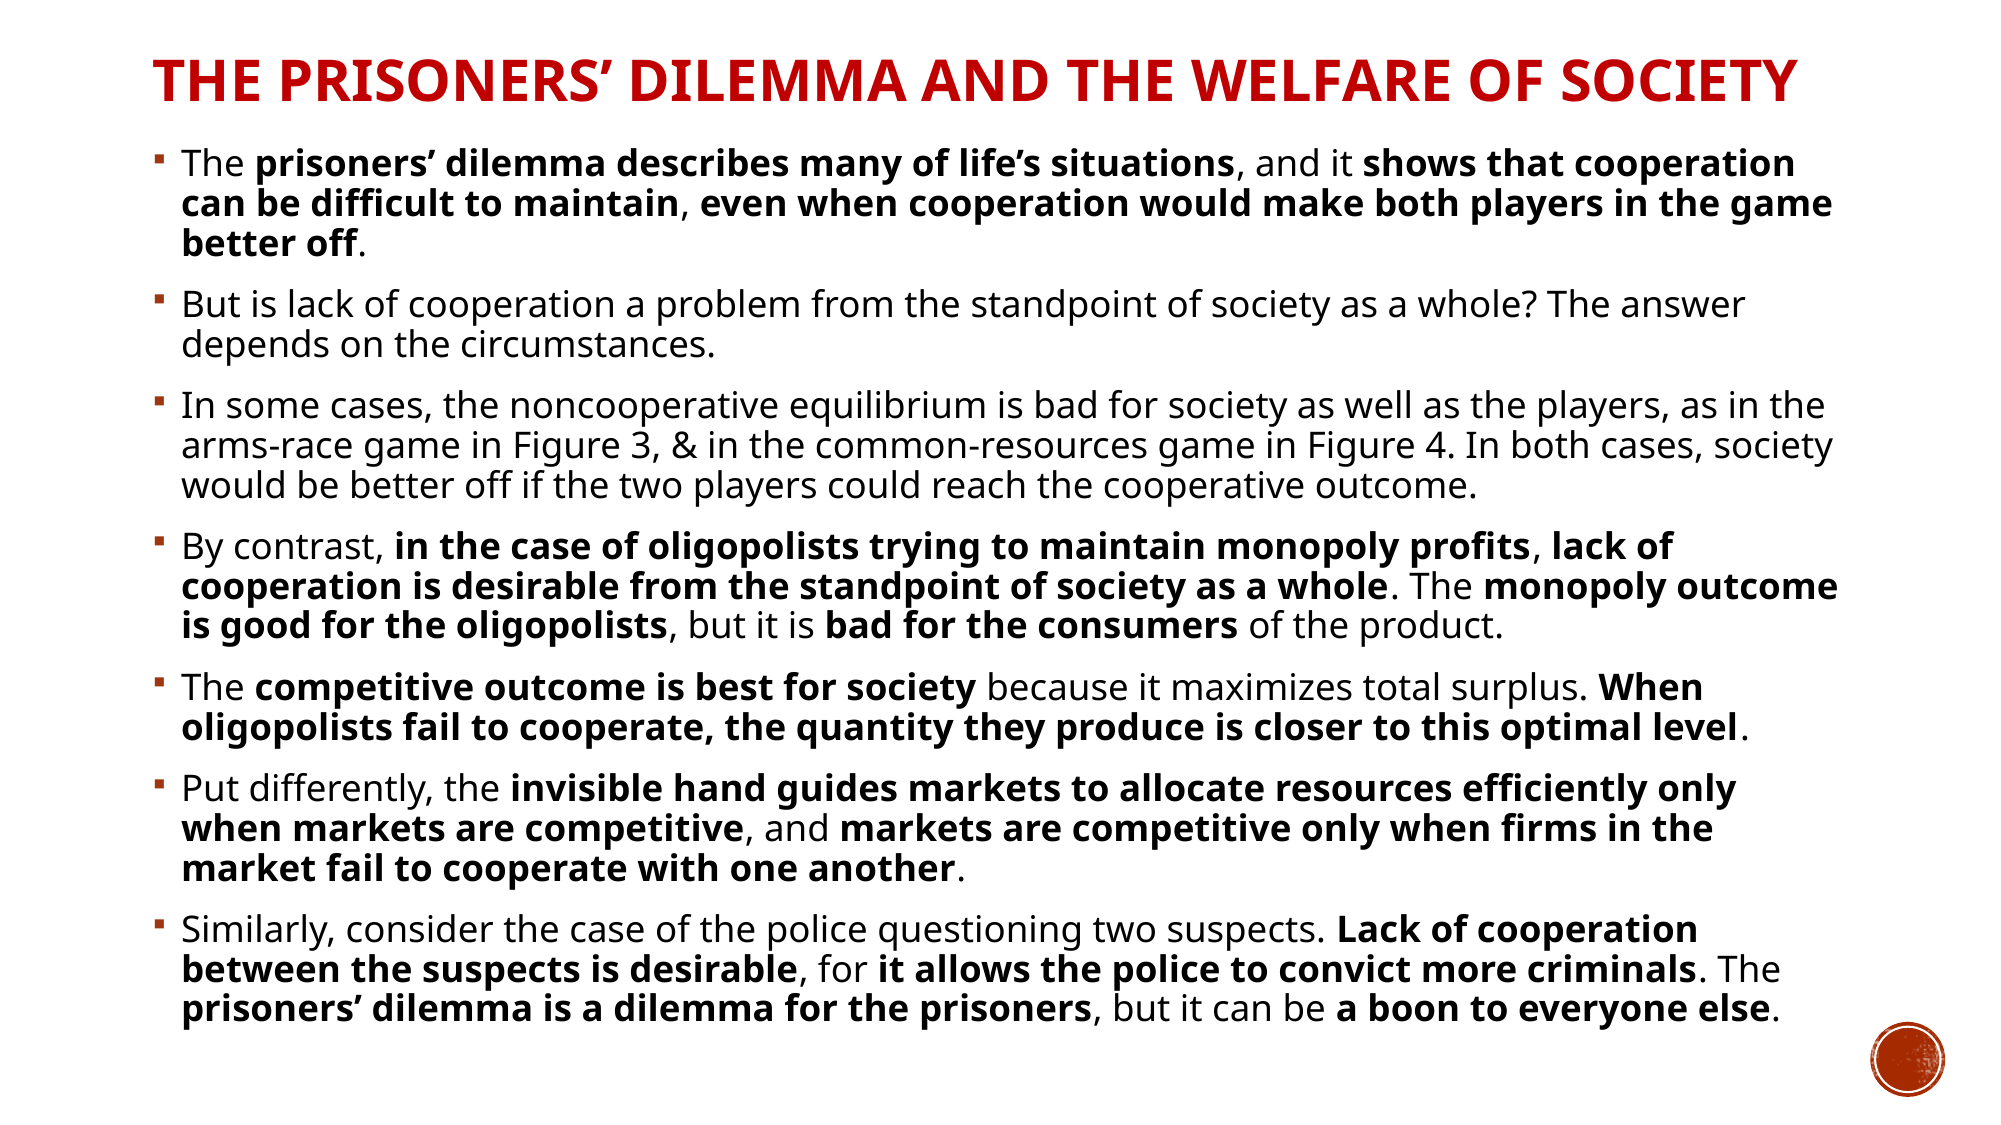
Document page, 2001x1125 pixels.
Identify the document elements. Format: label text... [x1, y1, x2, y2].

title The Prisoners’ Dilemma and the Welfare of Society [137, 14, 1863, 137]
list The prisoners’ dilemma describes many of life’s situations, and it shows that cooperation can be difficult to maintain, even when cooperation would make both players in the game better off. But is lack of cooperation a problem from the standpoint of society as a whole? The answer depends on the circumstances. In some cases, the noncooperative equilibrium is bad for society as well as the players, as in the arms-race game in Figure 3, & in the common-resources game in Figure 4. In both cases, society would be better off if the two players could reach the cooperative outcome. By contrast, in the case of oligopolists trying to maintain monopoly profits, lack of cooperation is desirable from the standpoint of society as a whole. The monopoly outcome is good for the oligopolists, but it is bad for the consumers of the product. The competitive outcome is best for society because it maximizes total surplus. When oligopolists fail to cooperate, the quantity they produce is closer to this optimal level. Put differently, the invisible hand guides markets to allocate resources efficiently only when markets are competitive, and markets are competitive only when firms in the market fail to cooperate with one another. Similarly, consider the case of the police questioning two suspects. Lack of cooperation between the suspects is desirable, for it allows the police to convict more criminals. The prisoners’ dilemma is a dilemma for the prisoners, but it can be a boon to everyone else. [137, 137, 1863, 1051]
